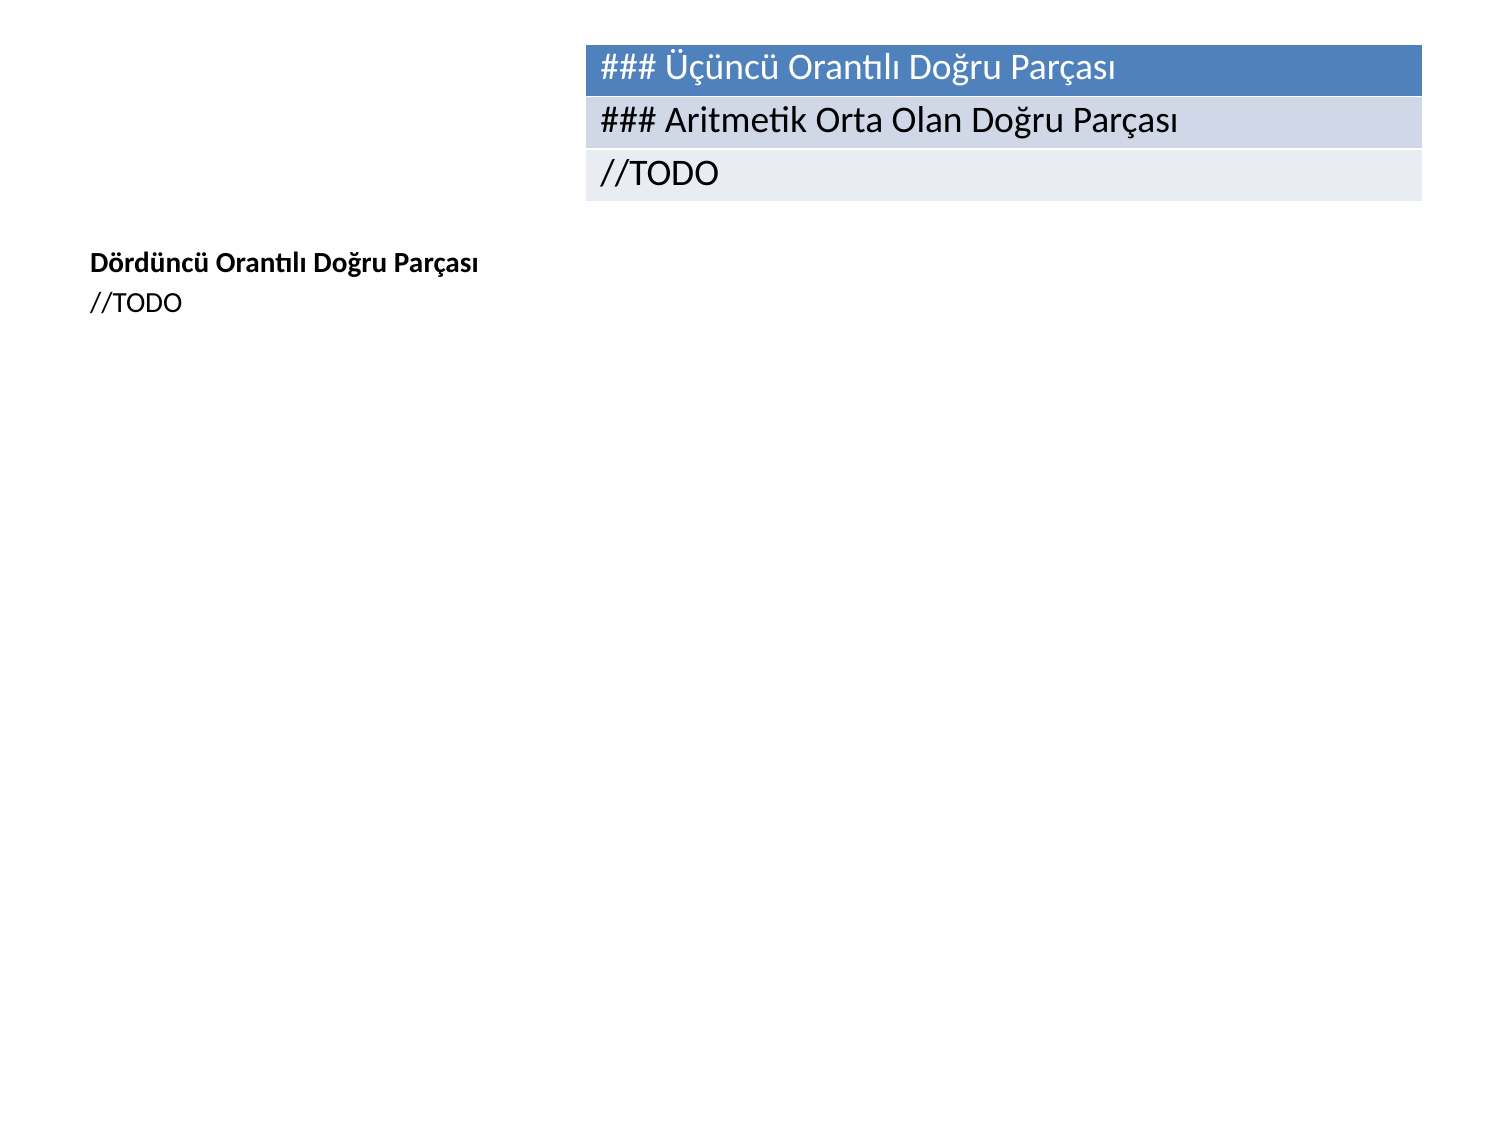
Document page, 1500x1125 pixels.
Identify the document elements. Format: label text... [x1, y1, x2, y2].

table_cell ### Aritmetik Orta Olan Doğru Parçası [586, 97, 1422, 148]
list Dördüncü Orantılı Doğru Parçası //TODO [75, 235, 569, 1005]
table_cell //TODO [586, 150, 1422, 201]
table_header ### Üçüncü Orantılı Doğru Parçası [586, 45, 1422, 96]
